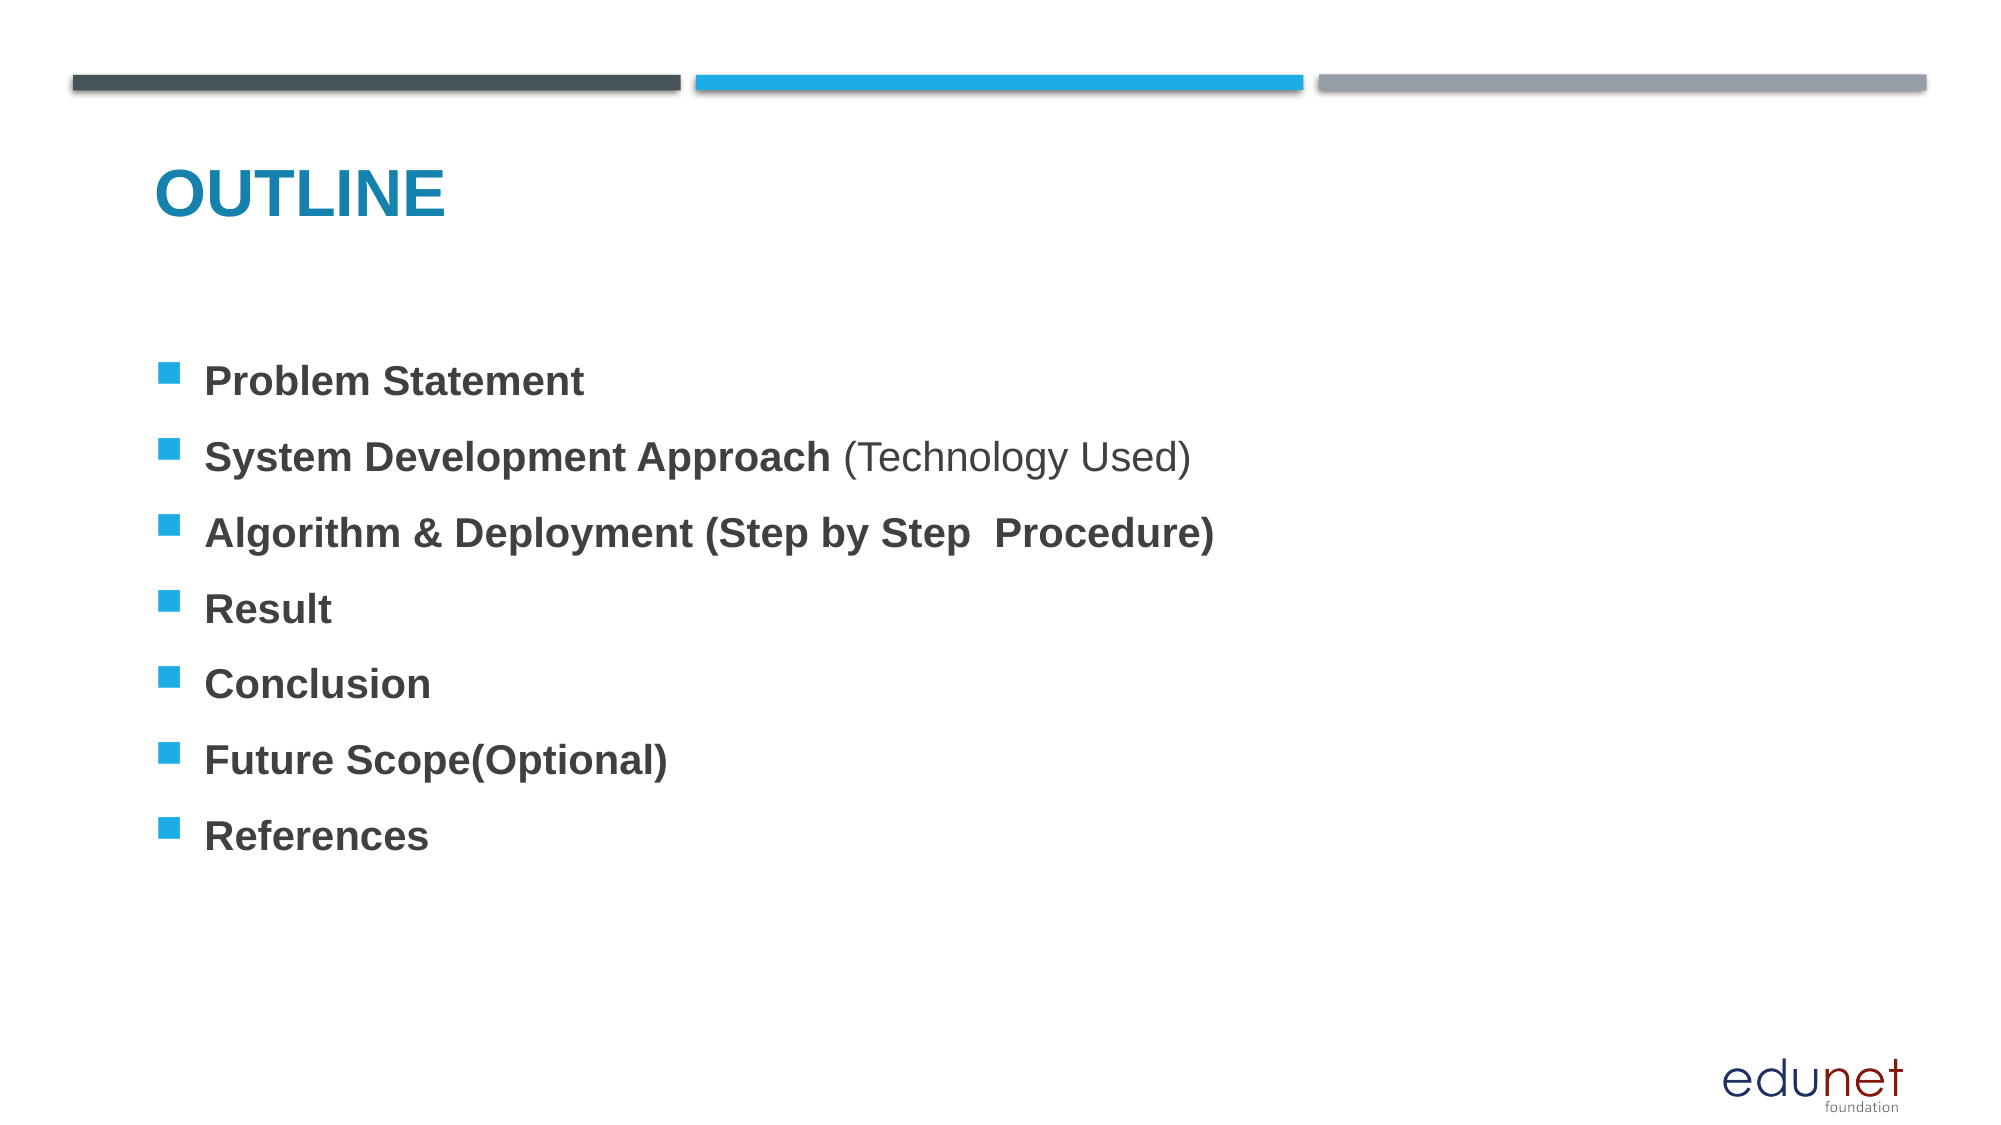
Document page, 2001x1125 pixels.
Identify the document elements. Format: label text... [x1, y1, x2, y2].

list Problem Statement System Development Approach (Technology Used) Algorithm & Deployment (Step by Step Procedure) Result Conclusion Future Scope(Optional) References [139, 265, 1947, 1125]
title OUTLINE [139, 126, 1865, 238]
